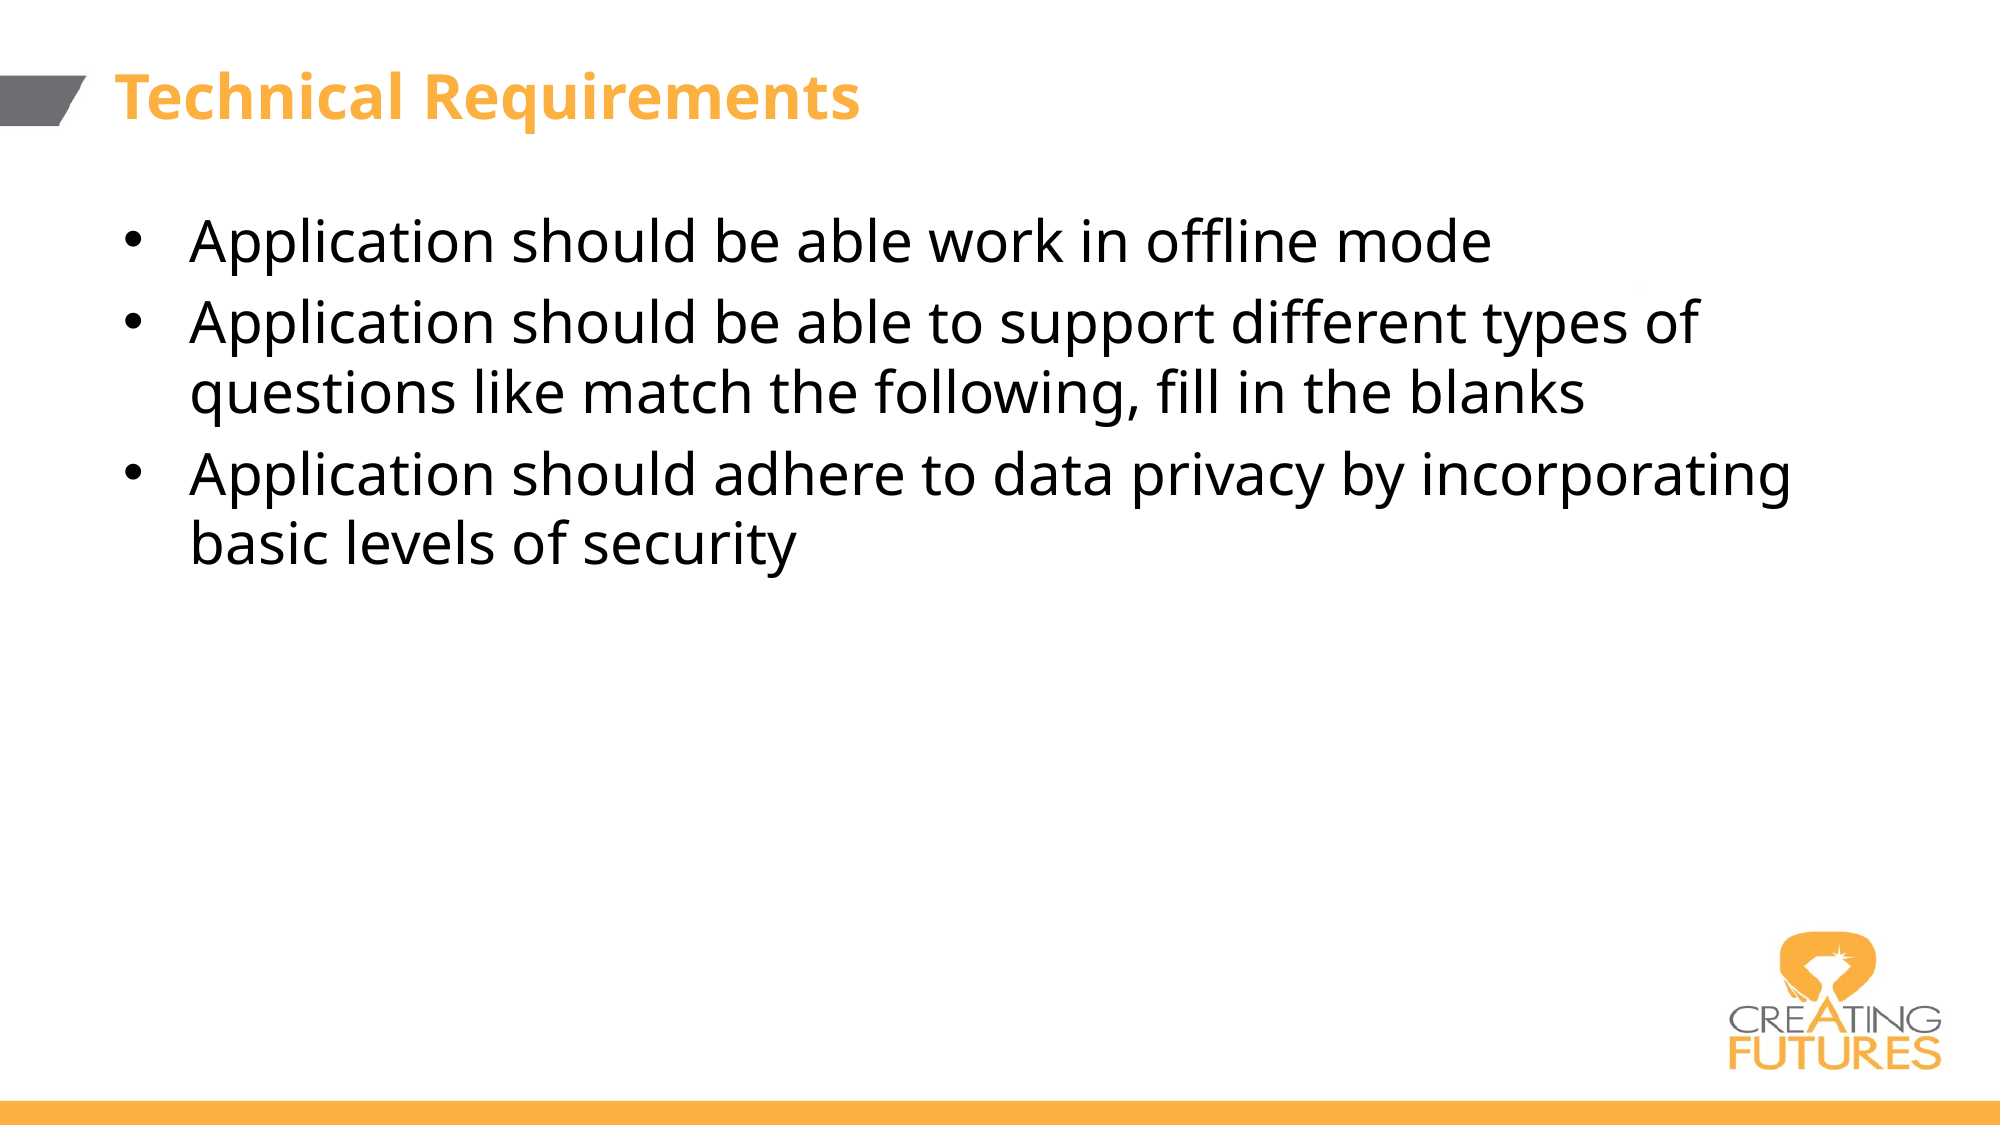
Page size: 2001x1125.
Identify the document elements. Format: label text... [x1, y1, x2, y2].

list Application should be able work in offline mode Application should be able to support different types of questions like match the following, fill in the blanks Application should adhere to data privacy by incorporating basic levels of security [99, 196, 1900, 1005]
title Technical Requirements [99, 42, 1900, 147]
picture [0, 0, 2000, 1125]
